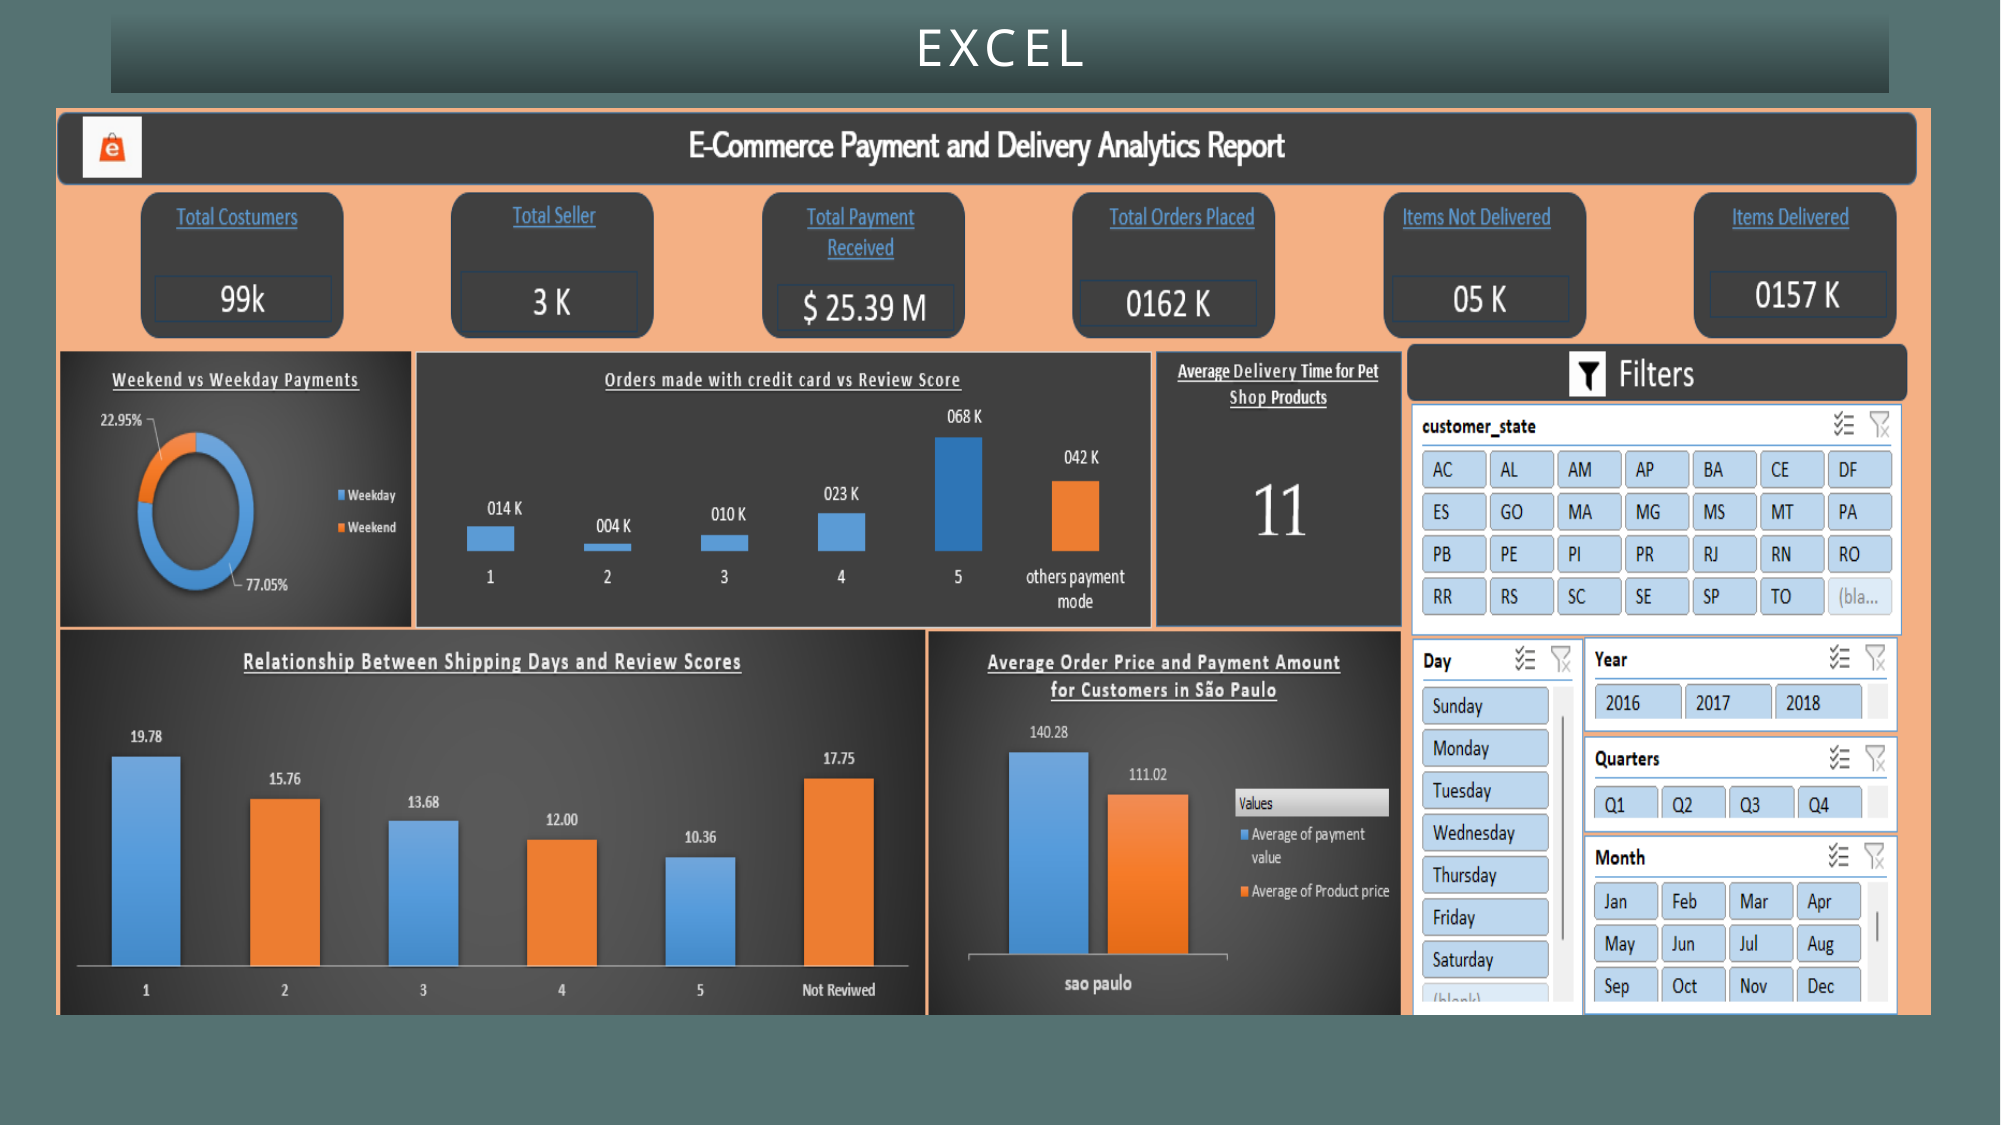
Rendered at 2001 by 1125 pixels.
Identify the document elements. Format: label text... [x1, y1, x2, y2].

title EXCEL [111, 14, 1889, 93]
picture [56, 108, 1931, 1015]
